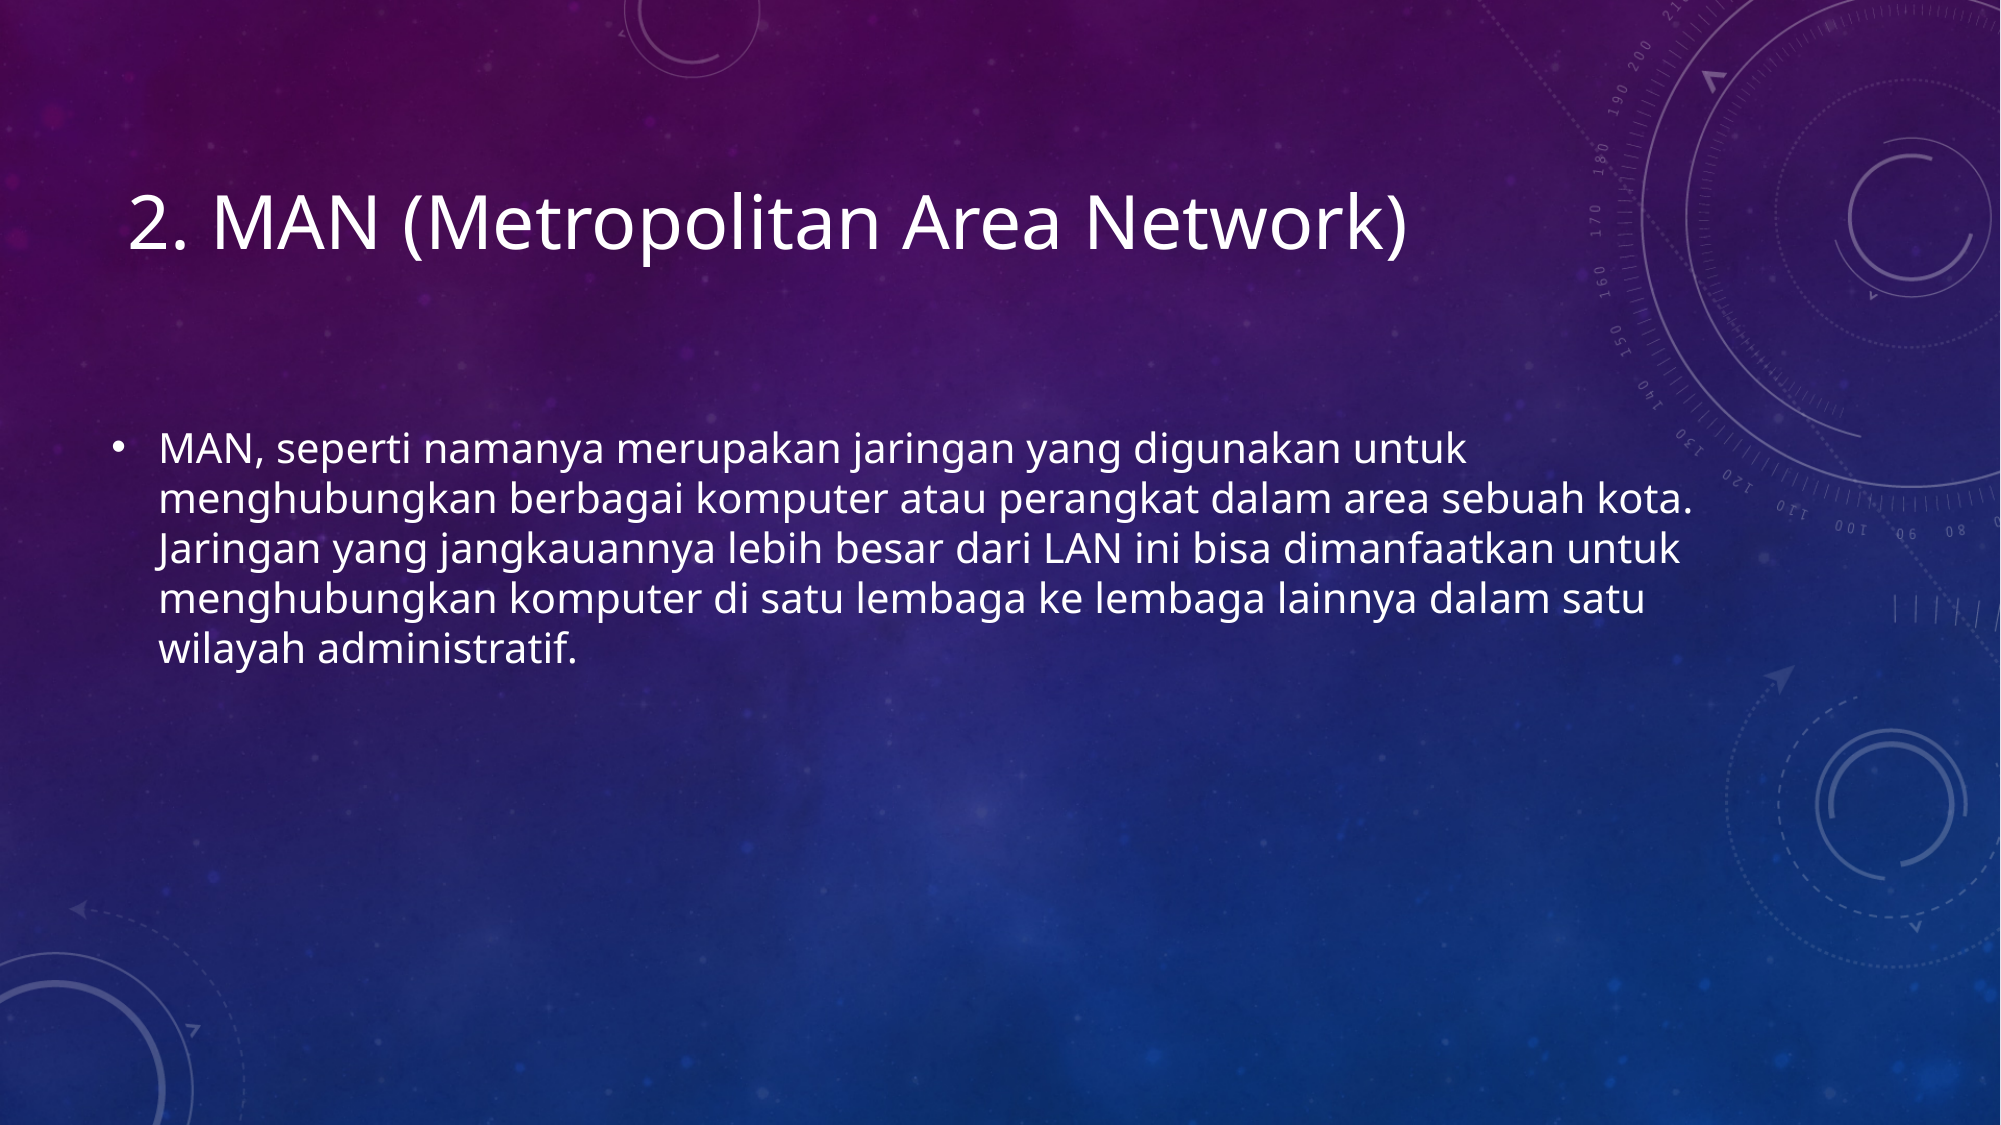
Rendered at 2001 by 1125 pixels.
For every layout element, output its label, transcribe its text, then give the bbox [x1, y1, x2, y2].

title 2. MAN (Metropolitan Area Network) [112, 99, 1775, 339]
list MAN, seperti namanya merupakan jaringan yang digunakan untuk menghubungkan berbagai komputer atau perangkat dalam area sebuah kota. Jaringan yang jangkauannya lebih besar dari LAN ini bisa dimanfaatkan untuk menghubungkan komputer di satu lembaga ke lembaga lainnya dalam satu wilayah administratif. [96, 338, 1759, 825]
picture [0, 0, 2001, 1125]
